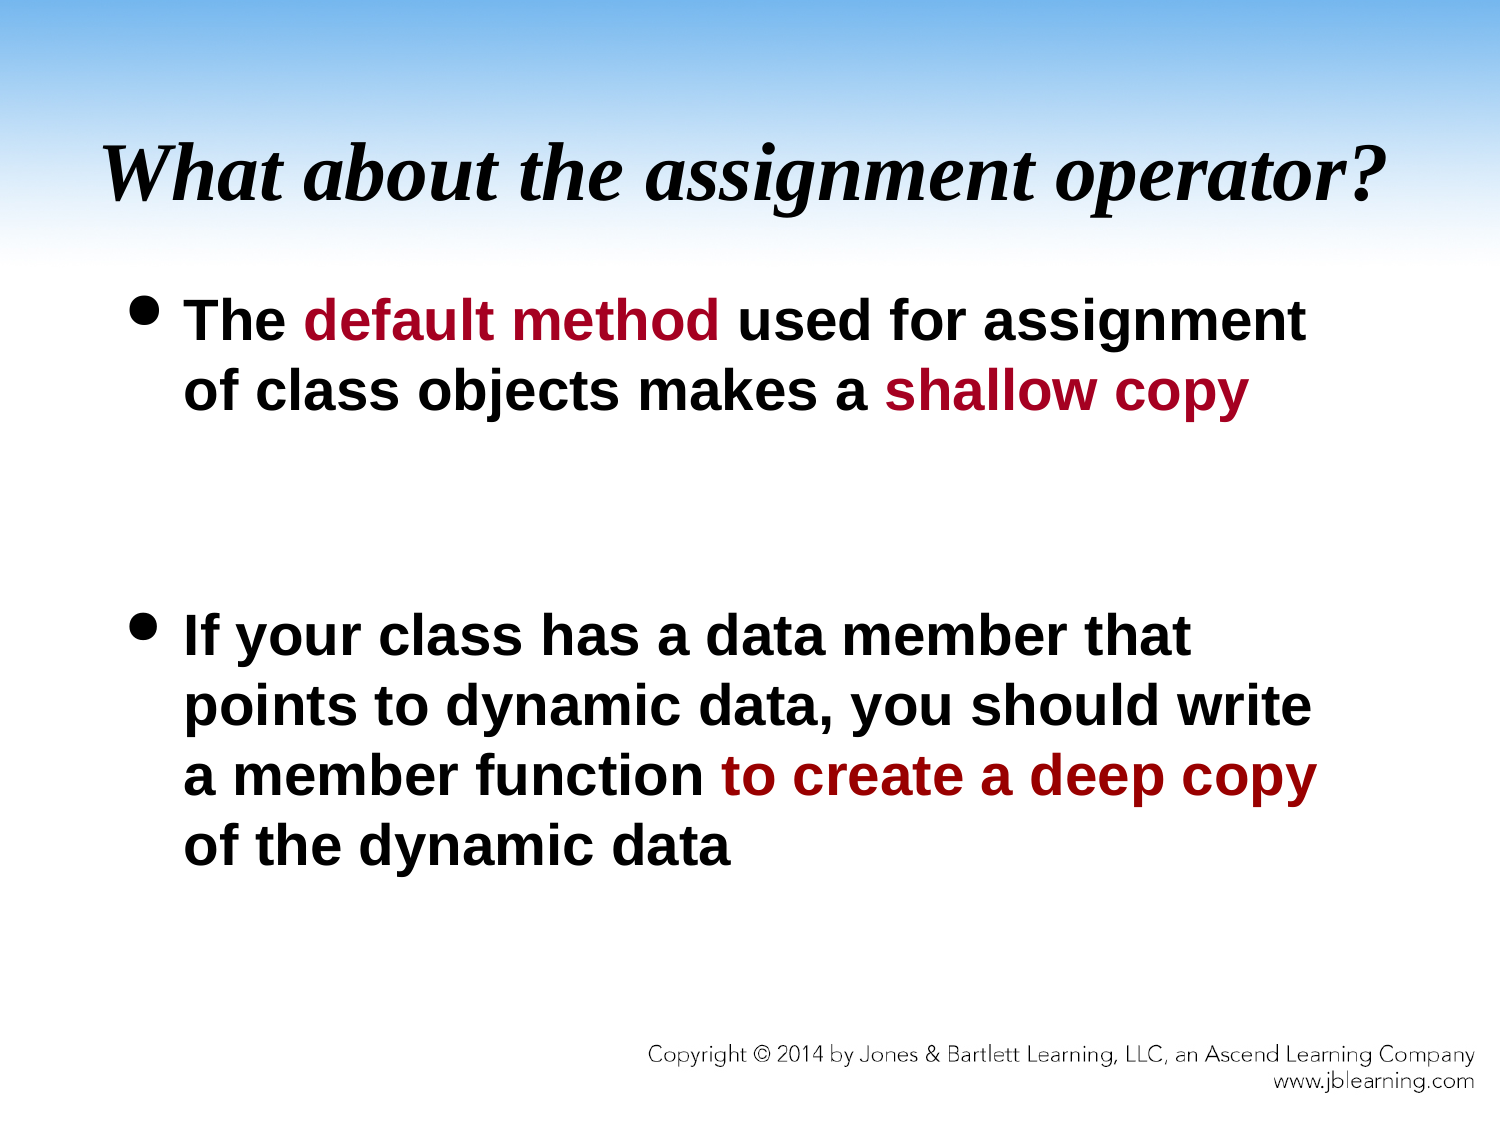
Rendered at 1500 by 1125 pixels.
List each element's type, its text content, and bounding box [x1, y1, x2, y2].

title What about the assignment operator? [0, 24, 1488, 225]
picture [0, 0, 1500, 1125]
list The default method used for assignment of class objects makes a shallow copy If your class has a data member that points to dynamic data, you should write a member function to create a deep copy of the dynamic data [112, 275, 1363, 997]
